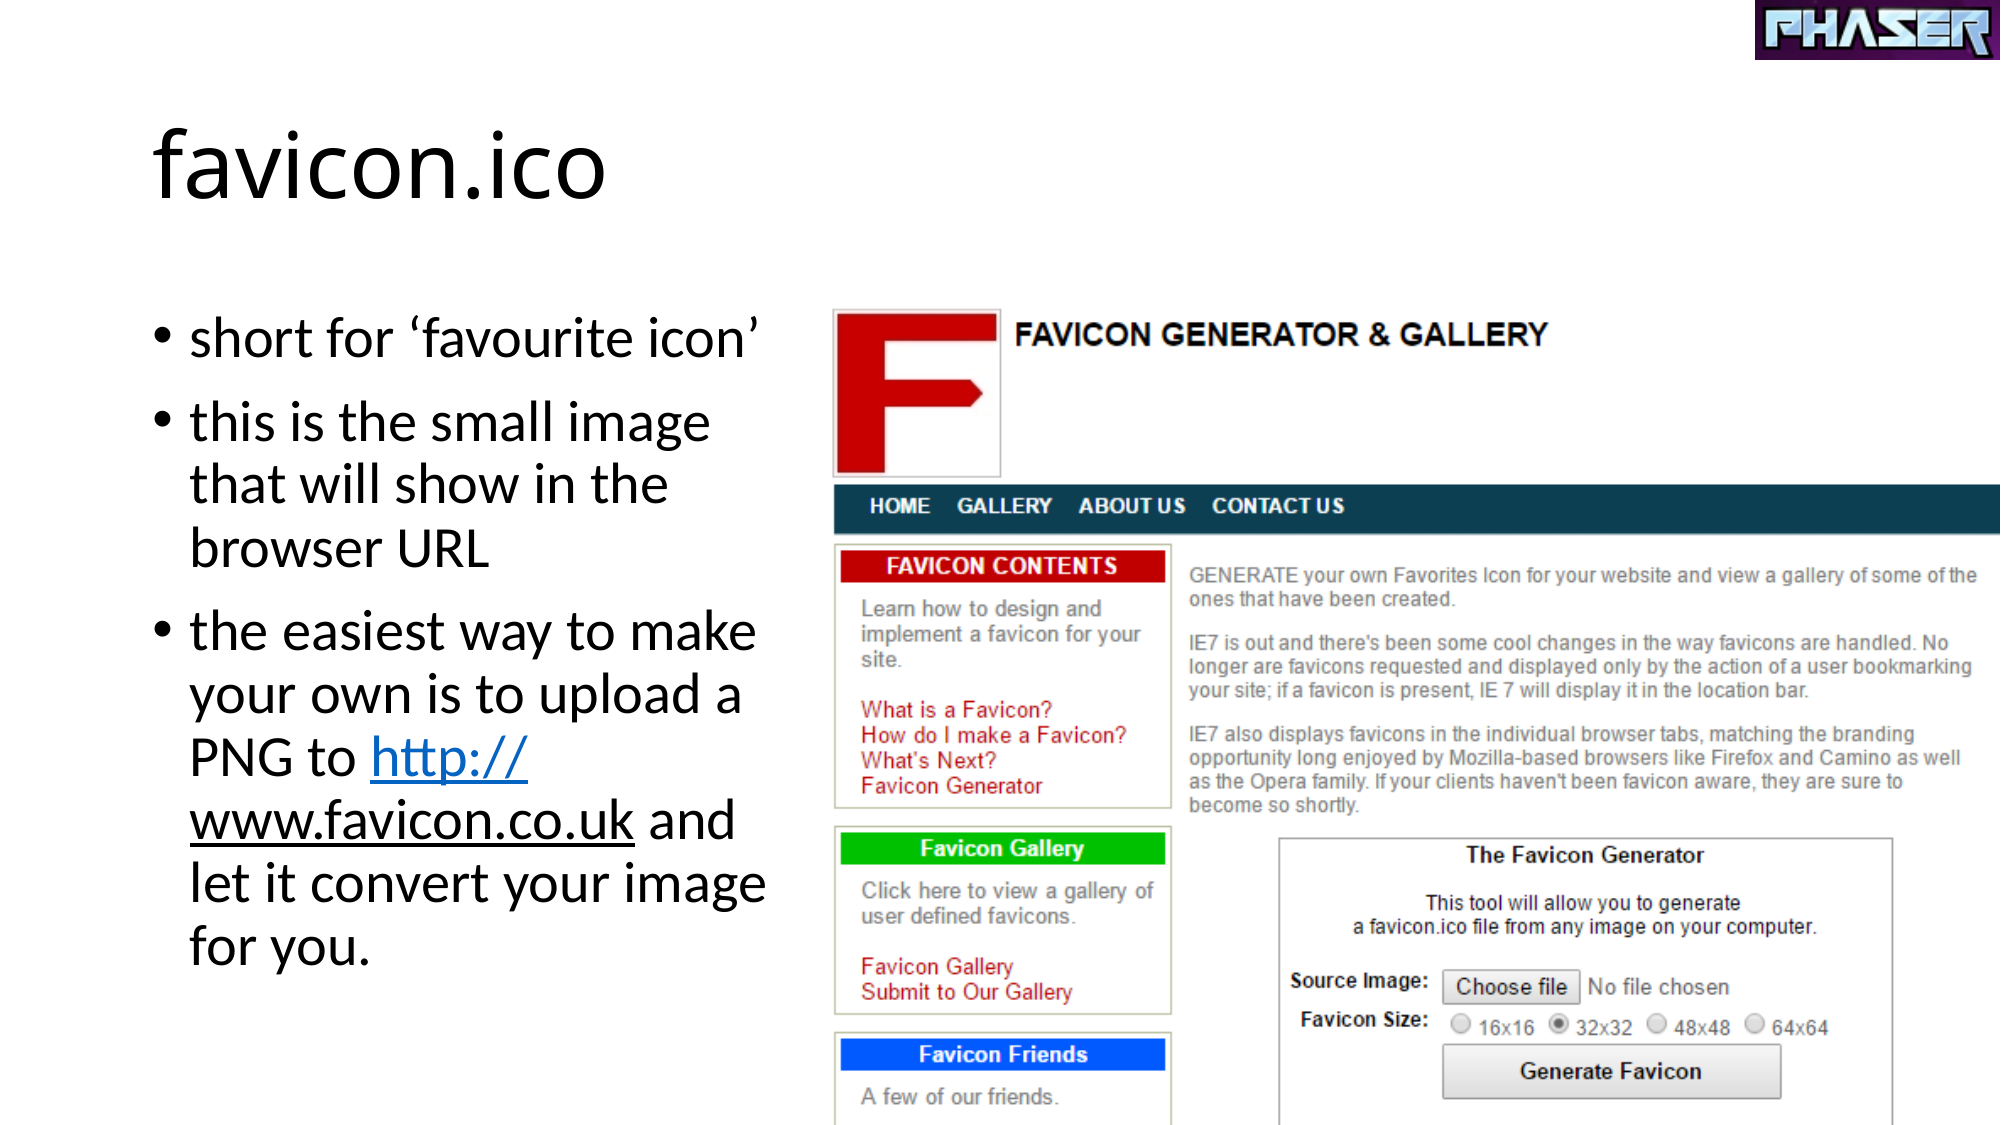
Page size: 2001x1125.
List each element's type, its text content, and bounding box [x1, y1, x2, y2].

picture [1755, 0, 2000, 60]
list short for ‘favourite icon’ this is the small image that will show in the browser URL the easiest way to make your own is to upload a PNG to http://www.favicon.co.uk and let it convert your image for you. [137, 299, 826, 1014]
picture [826, 299, 2000, 1125]
title favicon.ico [137, 59, 1863, 278]
